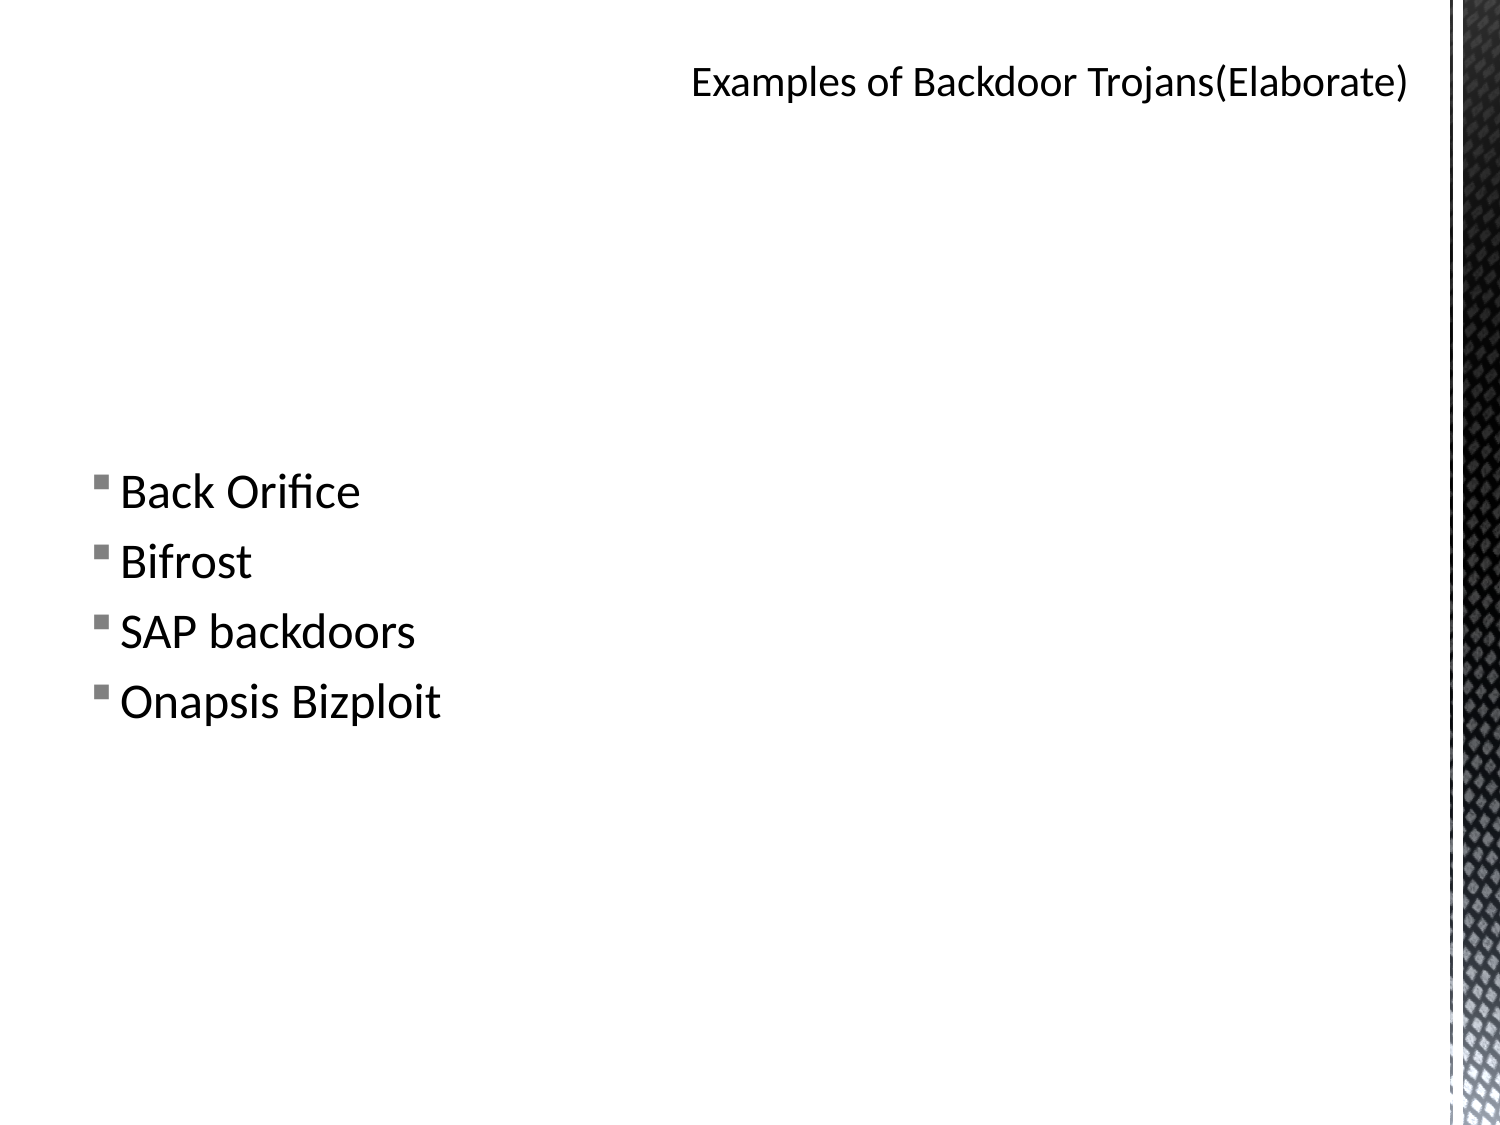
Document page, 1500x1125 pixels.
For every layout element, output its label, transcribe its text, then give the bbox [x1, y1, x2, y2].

list Back Orifice Bifrost SAP backdoors Onapsis Bizploit [75, 125, 1425, 1063]
title Examples of Backdoor Trojans(Elaborate) [75, 45, 1425, 113]
picture [1447, 0, 1500, 1125]
